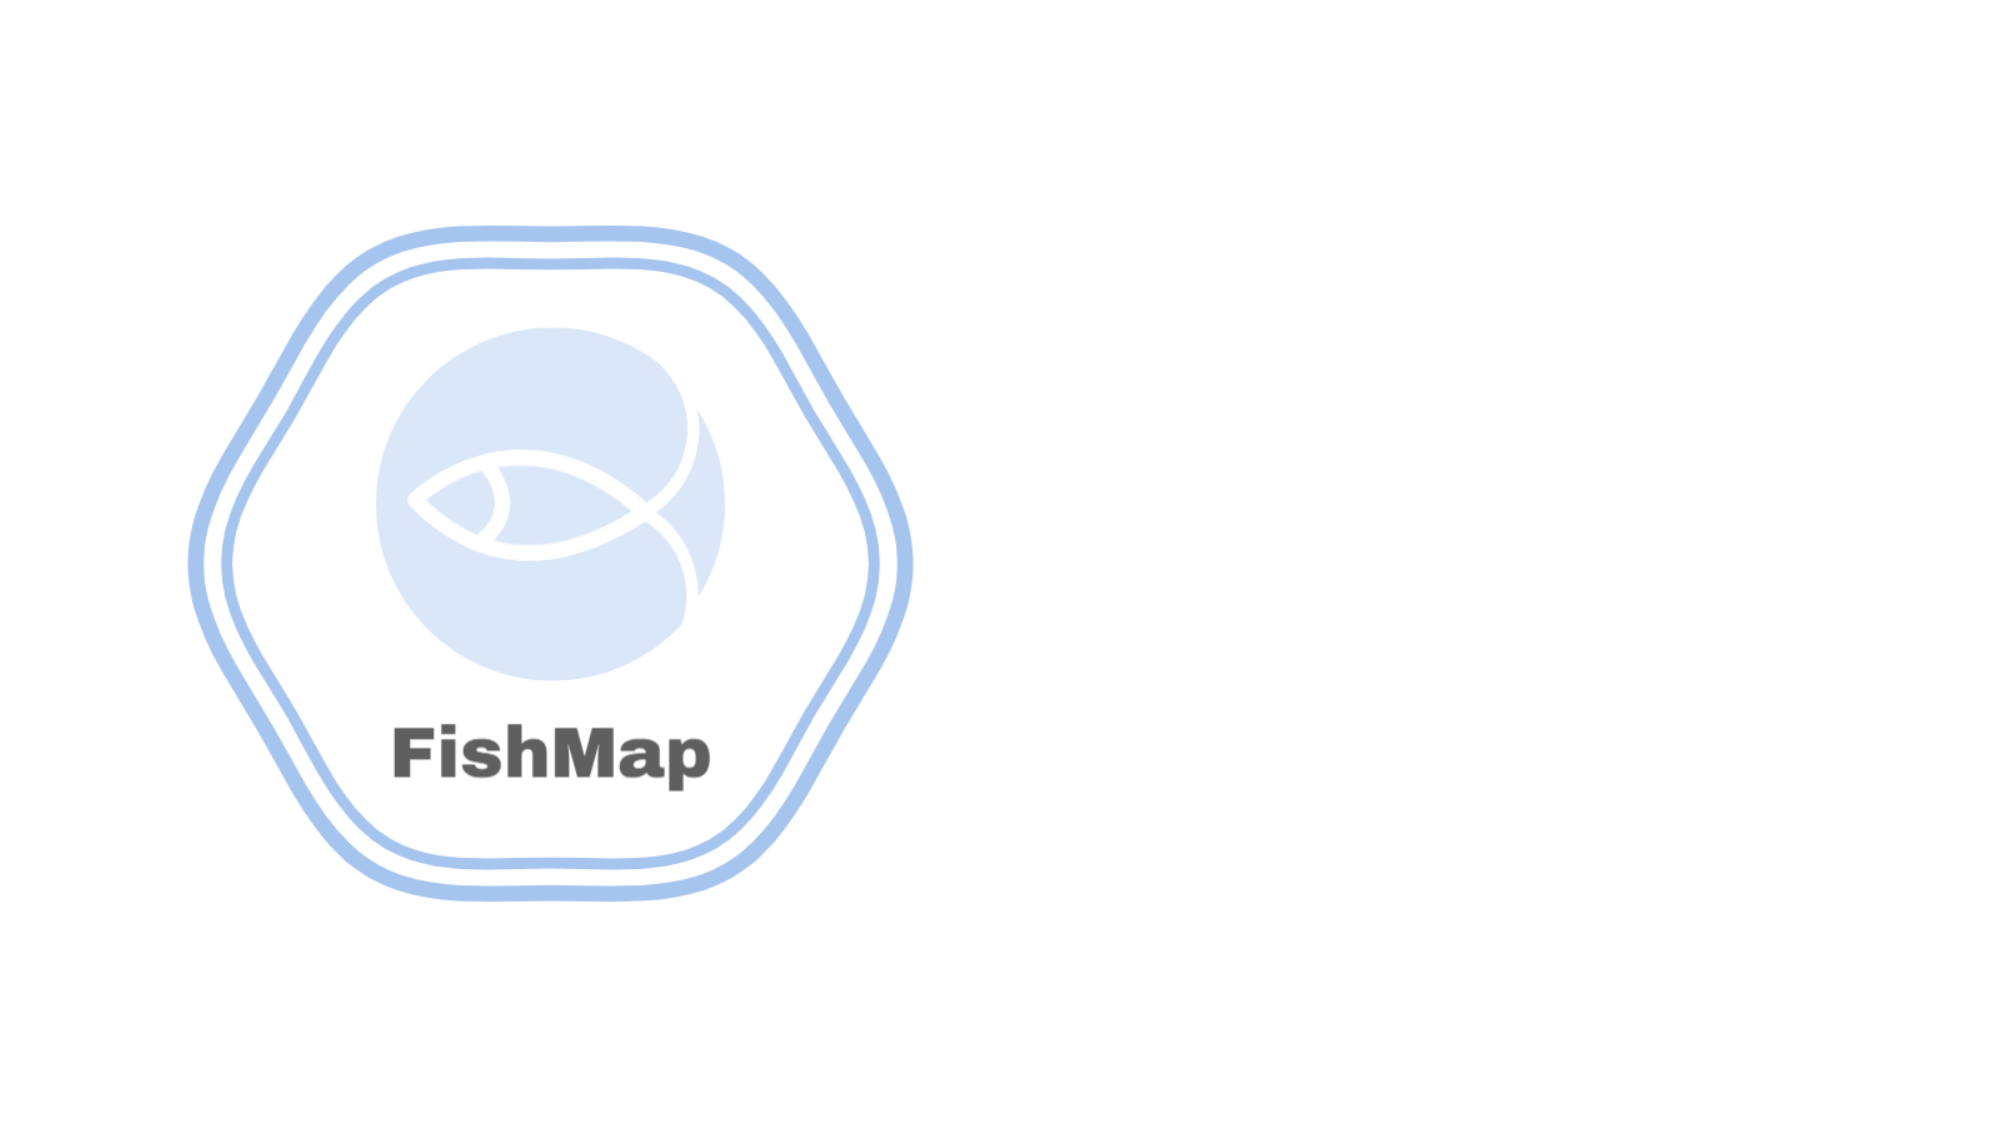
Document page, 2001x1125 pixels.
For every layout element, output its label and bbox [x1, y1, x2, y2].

picture [61, 73, 1039, 1052]
